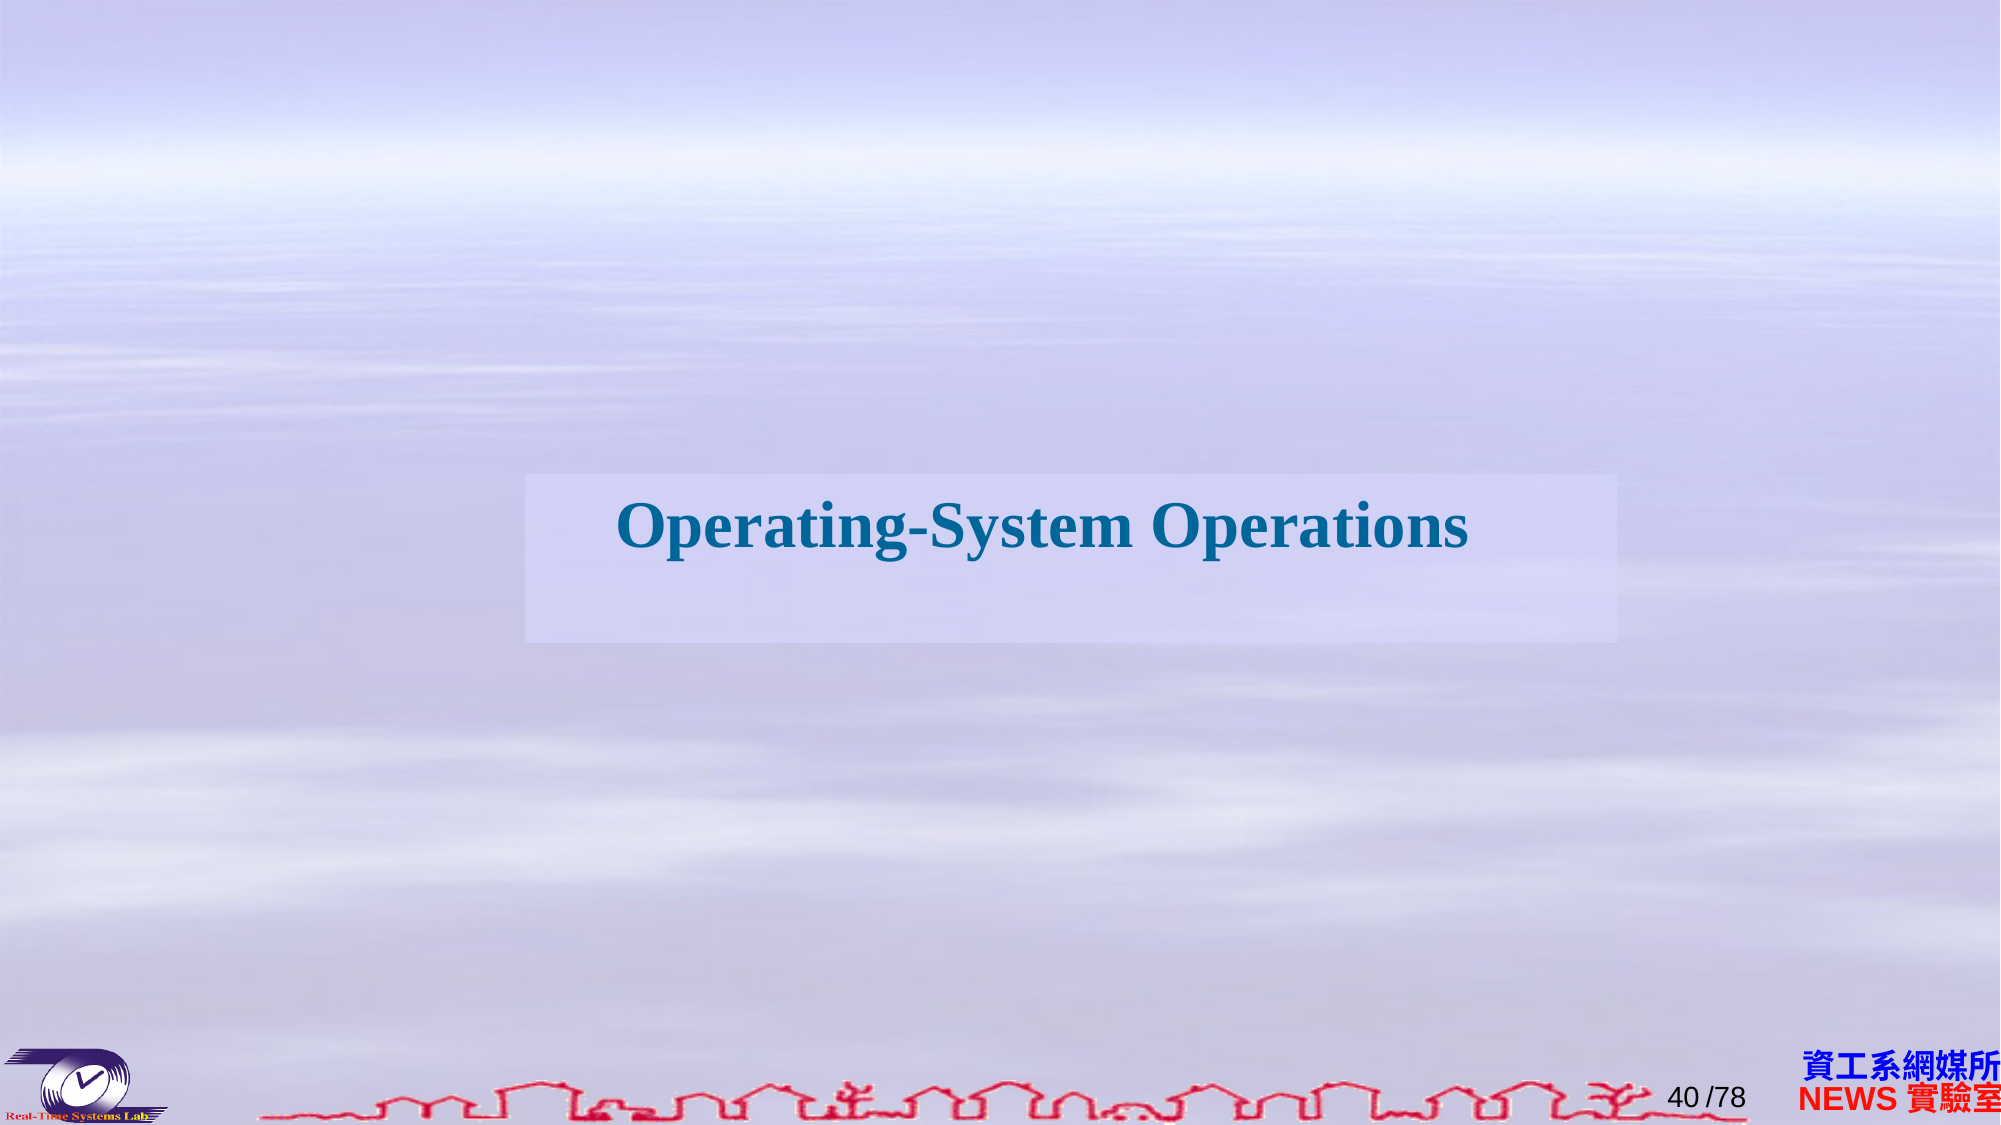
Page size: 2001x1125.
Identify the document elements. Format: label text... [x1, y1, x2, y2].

picture [1919, 1055, 1924, 1070]
list Operating-System Operations [525, 473, 1618, 643]
picture [1924, 1055, 1930, 1070]
footer /78 [1715, 1070, 2000, 1125]
slide_number 39 [1248, 1070, 1715, 1125]
picture [0, 0, 2001, 1125]
